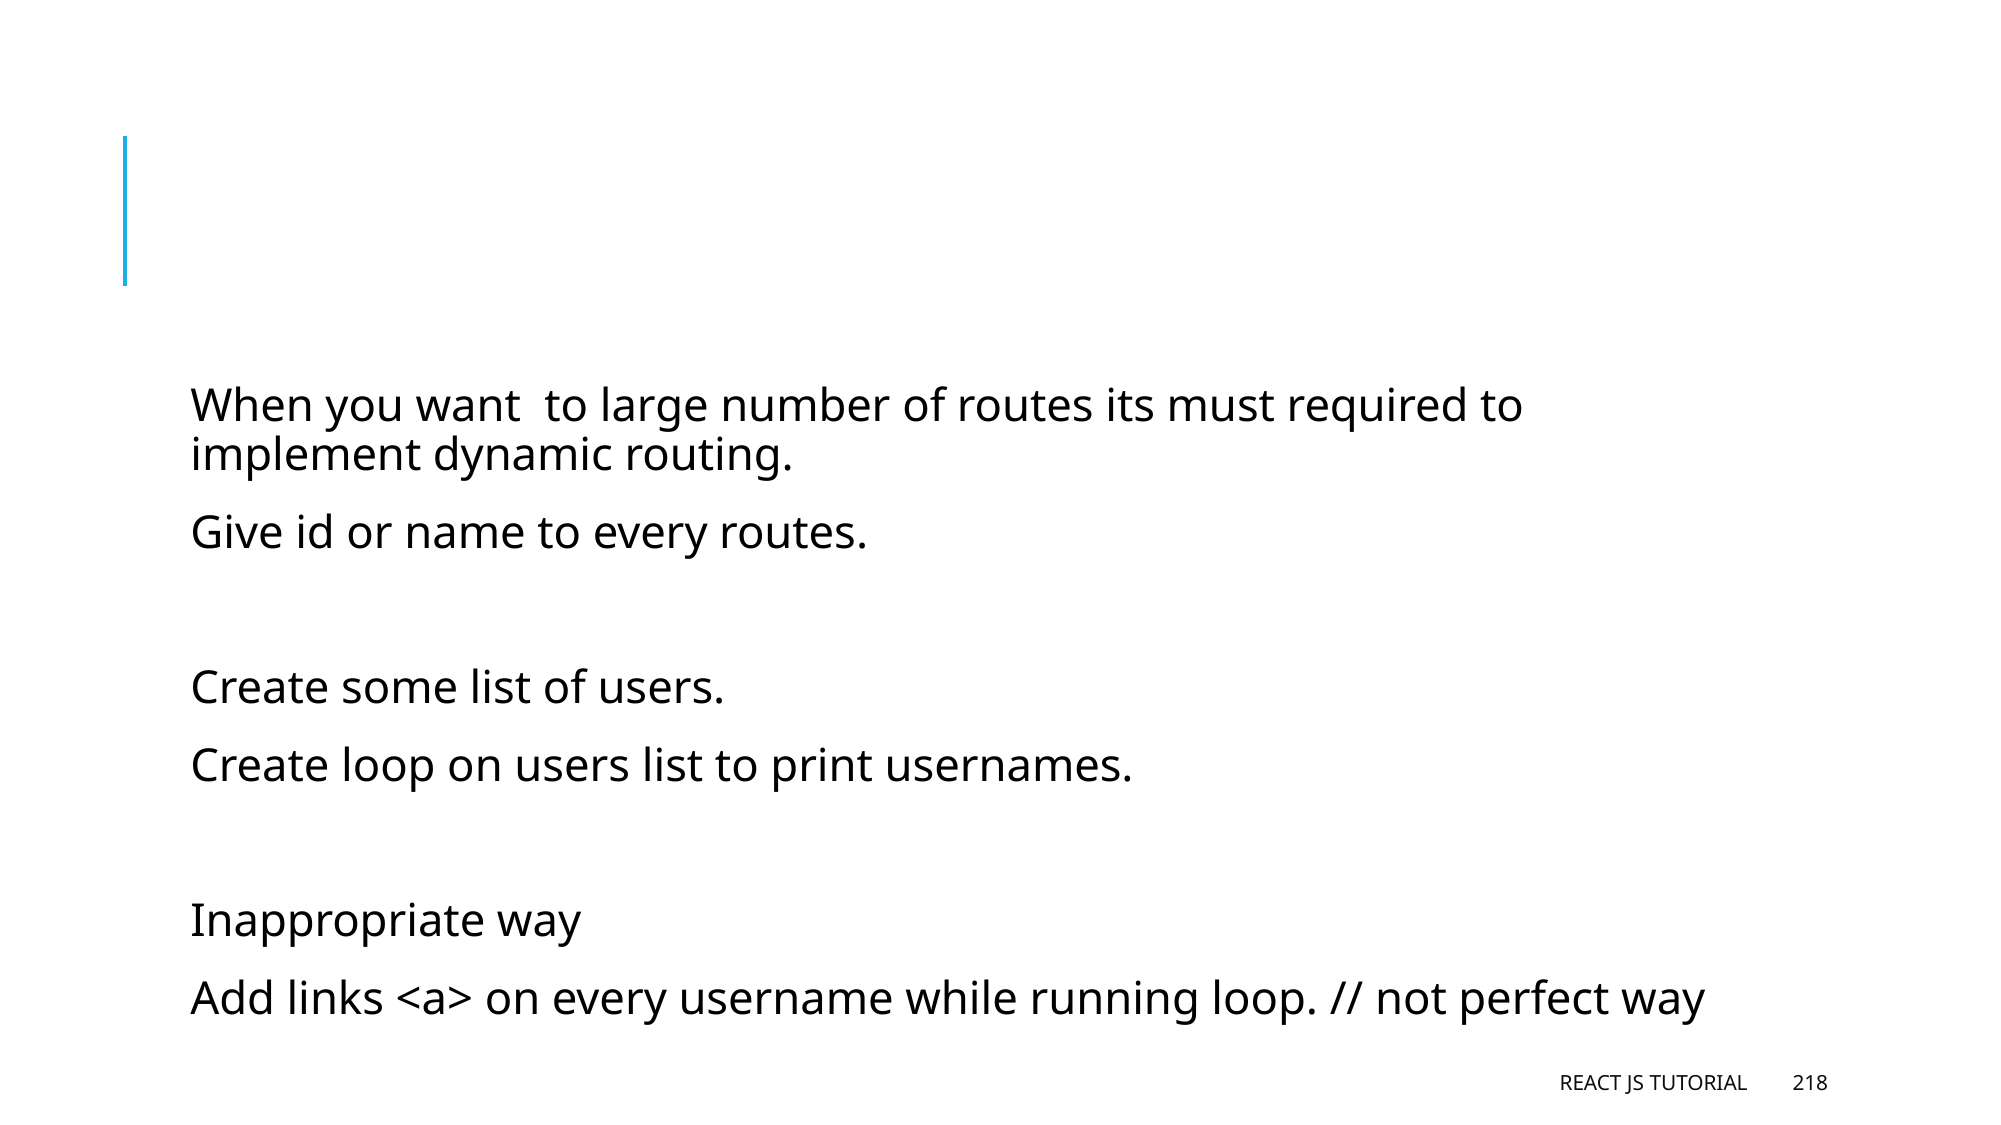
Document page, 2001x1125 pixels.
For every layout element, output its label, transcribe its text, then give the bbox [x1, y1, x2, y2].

slide_number 218 [1777, 1061, 1938, 1107]
footer React JS Tutorial [794, 1061, 1763, 1107]
list When you want to large number of routes its must required to implement dynamic routing. Give id or name to every routes. Create some list of users. Create loop on users list to print usernames. Inappropriate way Add links <a> on every username while running loop. // not perfect way [168, 375, 1763, 1035]
